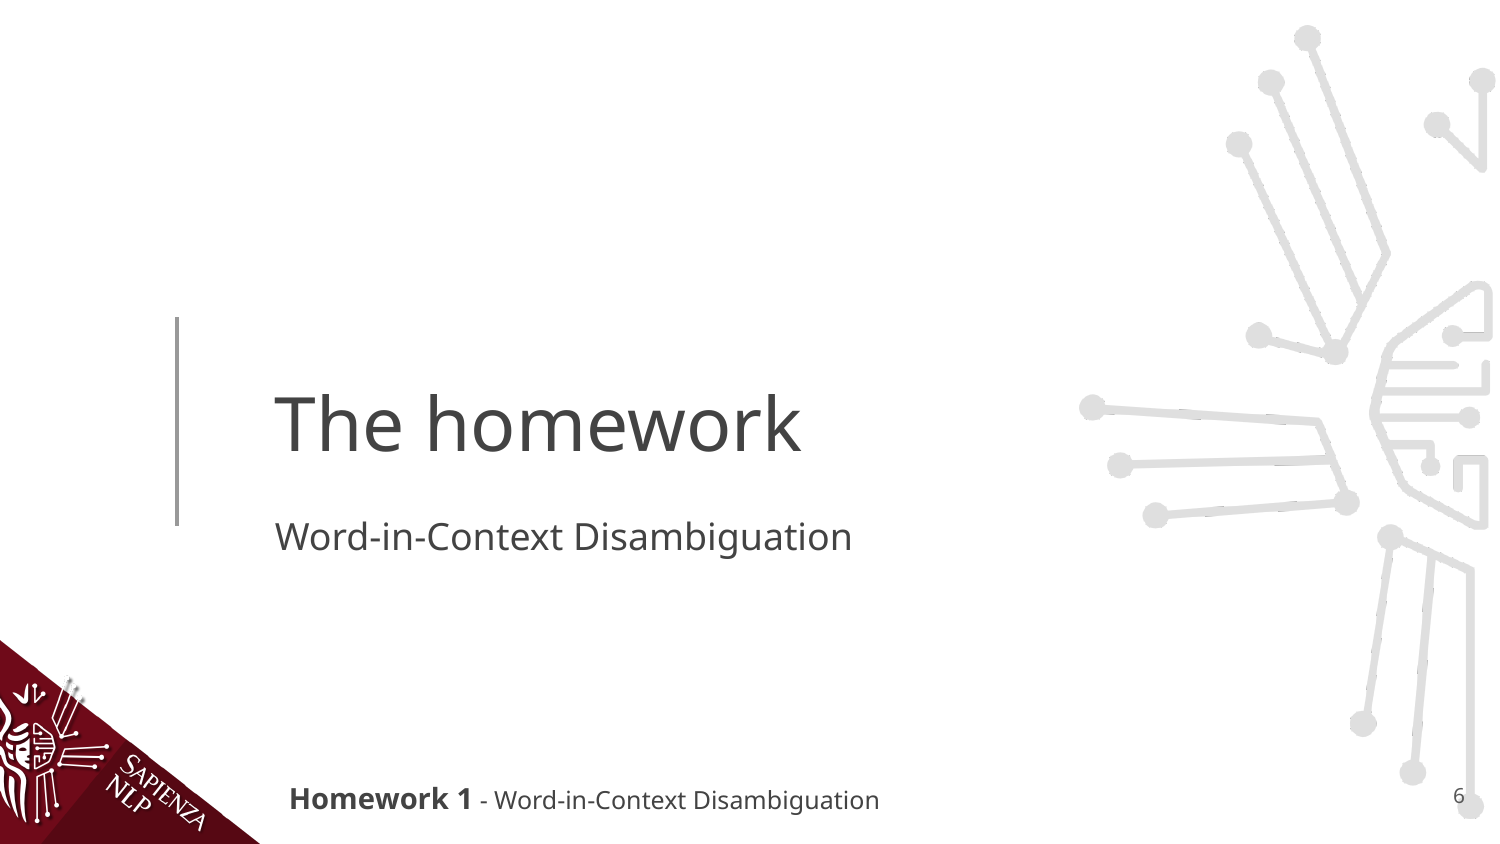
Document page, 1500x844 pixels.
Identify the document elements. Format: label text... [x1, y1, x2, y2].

picture [1079, 606, 1500, 819]
title Word-in-Context Disambiguation [259, 490, 1500, 606]
title Homework 1 - Word-in-Context Disambiguation [273, 764, 1415, 830]
slide_number 6 [1415, 764, 1480, 830]
title The homework [259, 352, 1449, 490]
picture [0, 640, 260, 844]
picture [1079, 25, 1500, 490]
